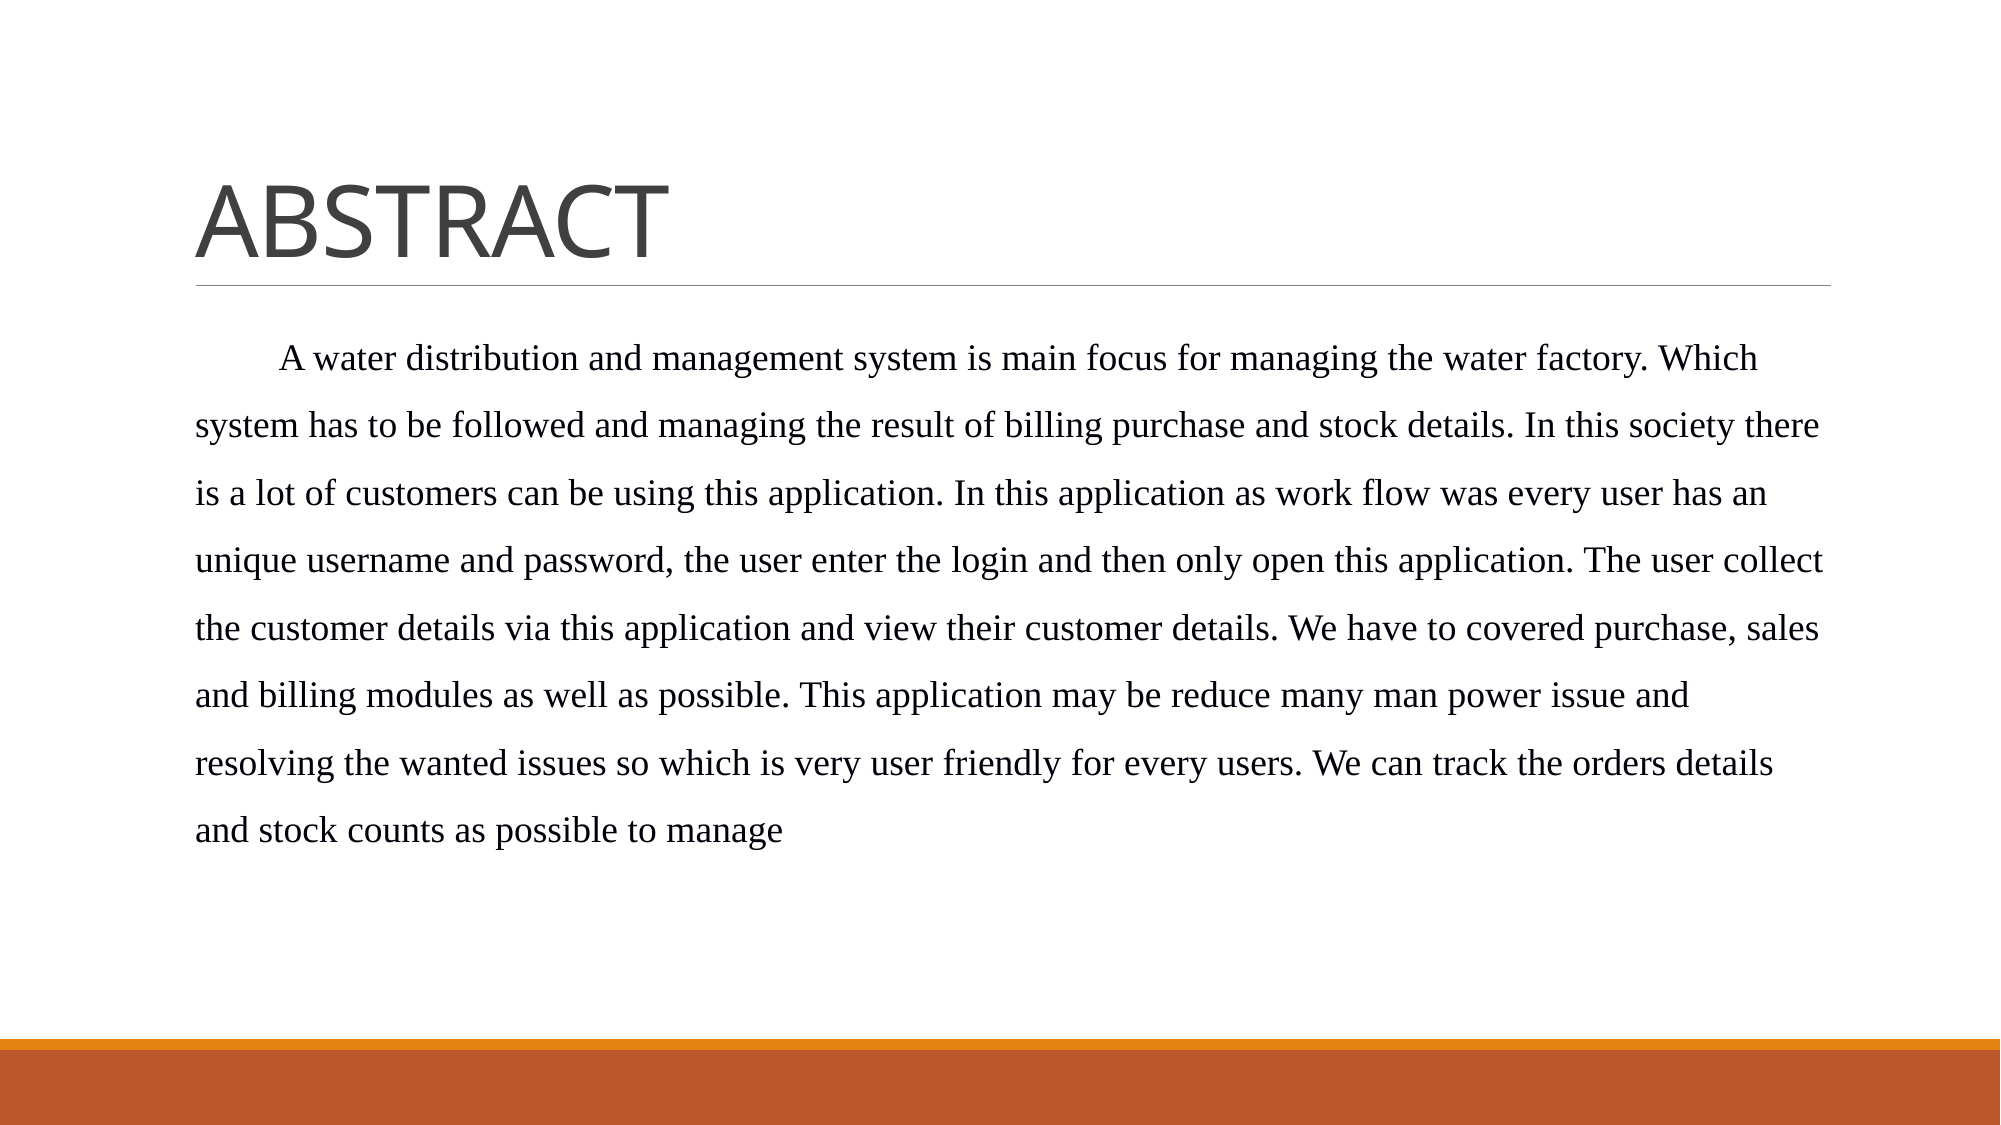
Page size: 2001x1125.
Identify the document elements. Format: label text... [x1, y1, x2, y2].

list A water distribution and management system is main focus for managing the water factory. Which system has to be followed and managing the result of billing purchase and stock details. In this society there is a lot of customers can be using this application. In this application as work flow was every user has an unique username and password, the user enter the login and then only open this application. The user collect the customer details via this application and view their customer details. We have to covered purchase, sales and billing modules as well as possible. This application may be reduce many man power issue and resolving the wanted issues so which is very user friendly for every users. We can track the orders details and stock counts as possible to manage [180, 302, 1830, 963]
title ABSTRACT [180, 47, 1830, 285]
